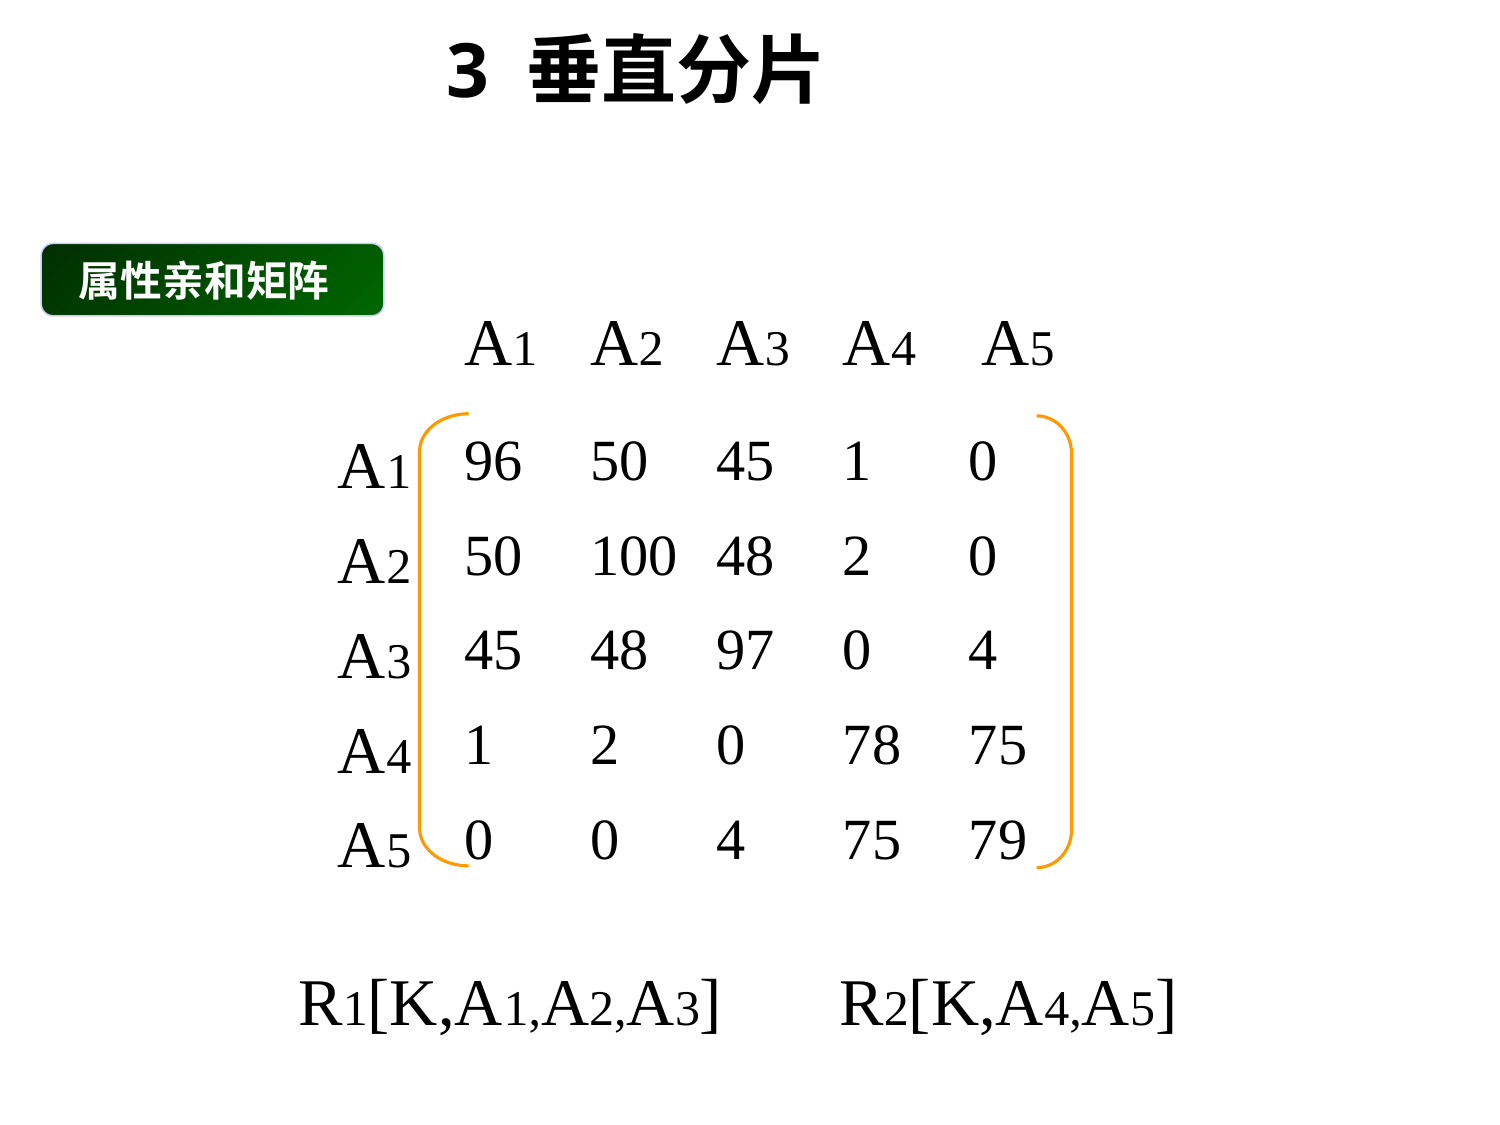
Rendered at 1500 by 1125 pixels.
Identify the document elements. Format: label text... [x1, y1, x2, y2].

text_box 属性亲和矩阵 [41, 243, 384, 316]
text_box R1[K,A1,A2,A3] R2[K,A4,A5] [283, 951, 1193, 1047]
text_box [322, 291, 1081, 889]
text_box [431, 15, 1186, 174]
